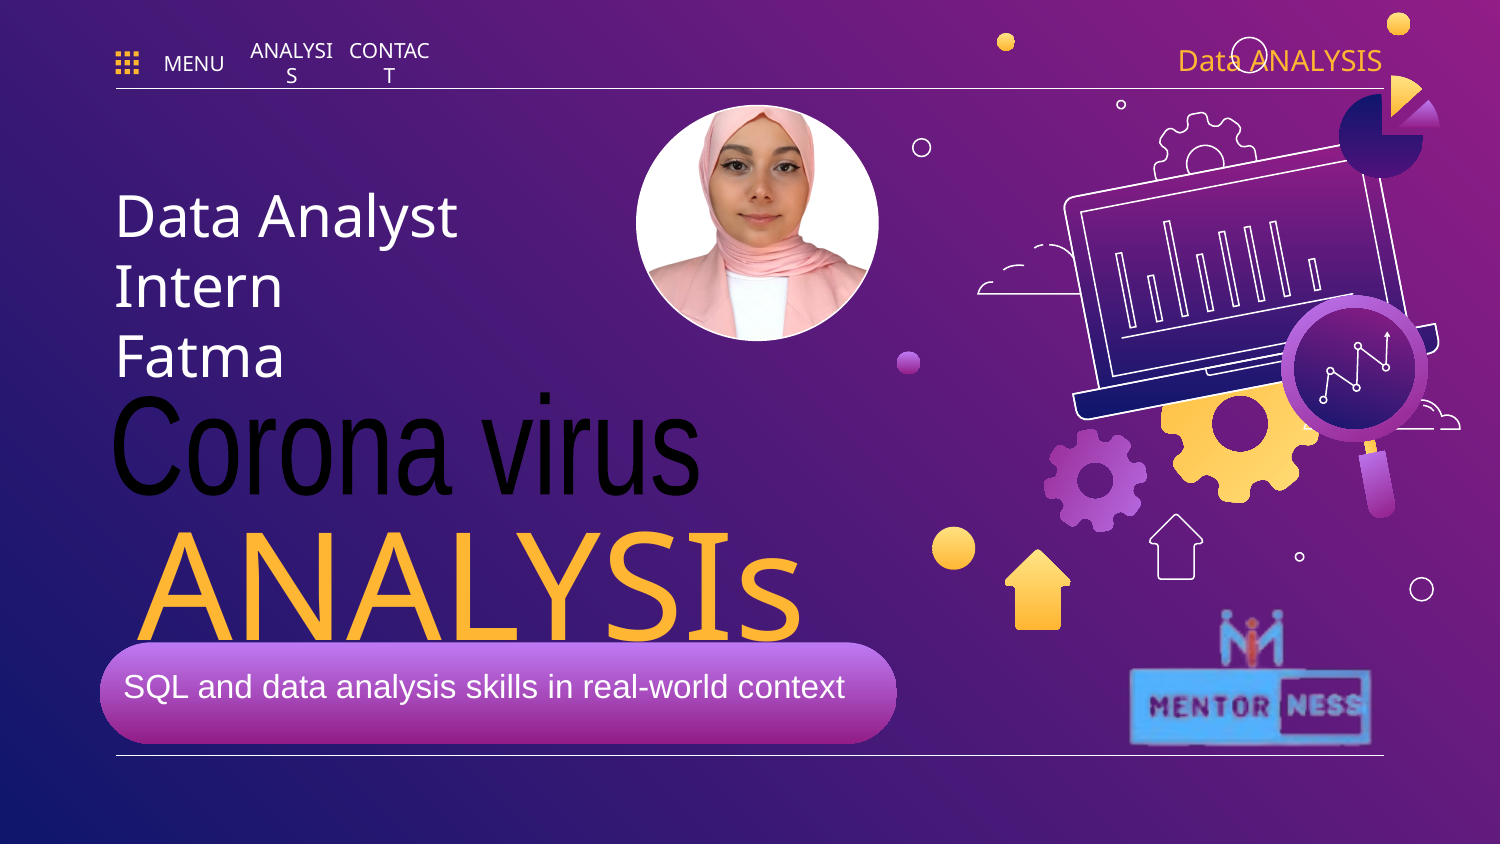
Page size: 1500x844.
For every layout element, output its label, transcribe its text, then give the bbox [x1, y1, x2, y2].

text_box [109, 45, 145, 81]
text_box [100, 665, 897, 744]
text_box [896, 12, 1500, 630]
title ANALYSIs [122, 485, 944, 686]
text_box Data Analyst Intern Fatma [99, 163, 540, 347]
picture [636, 105, 879, 341]
text_box MENU [151, 45, 237, 81]
text_box CONTACT [346, 45, 433, 81]
text_box ANALYSIS [248, 45, 335, 81]
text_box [115, 50, 139, 75]
subtitle SQL and data analysis skills in real-world context [108, 653, 891, 717]
picture [994, 594, 1482, 754]
